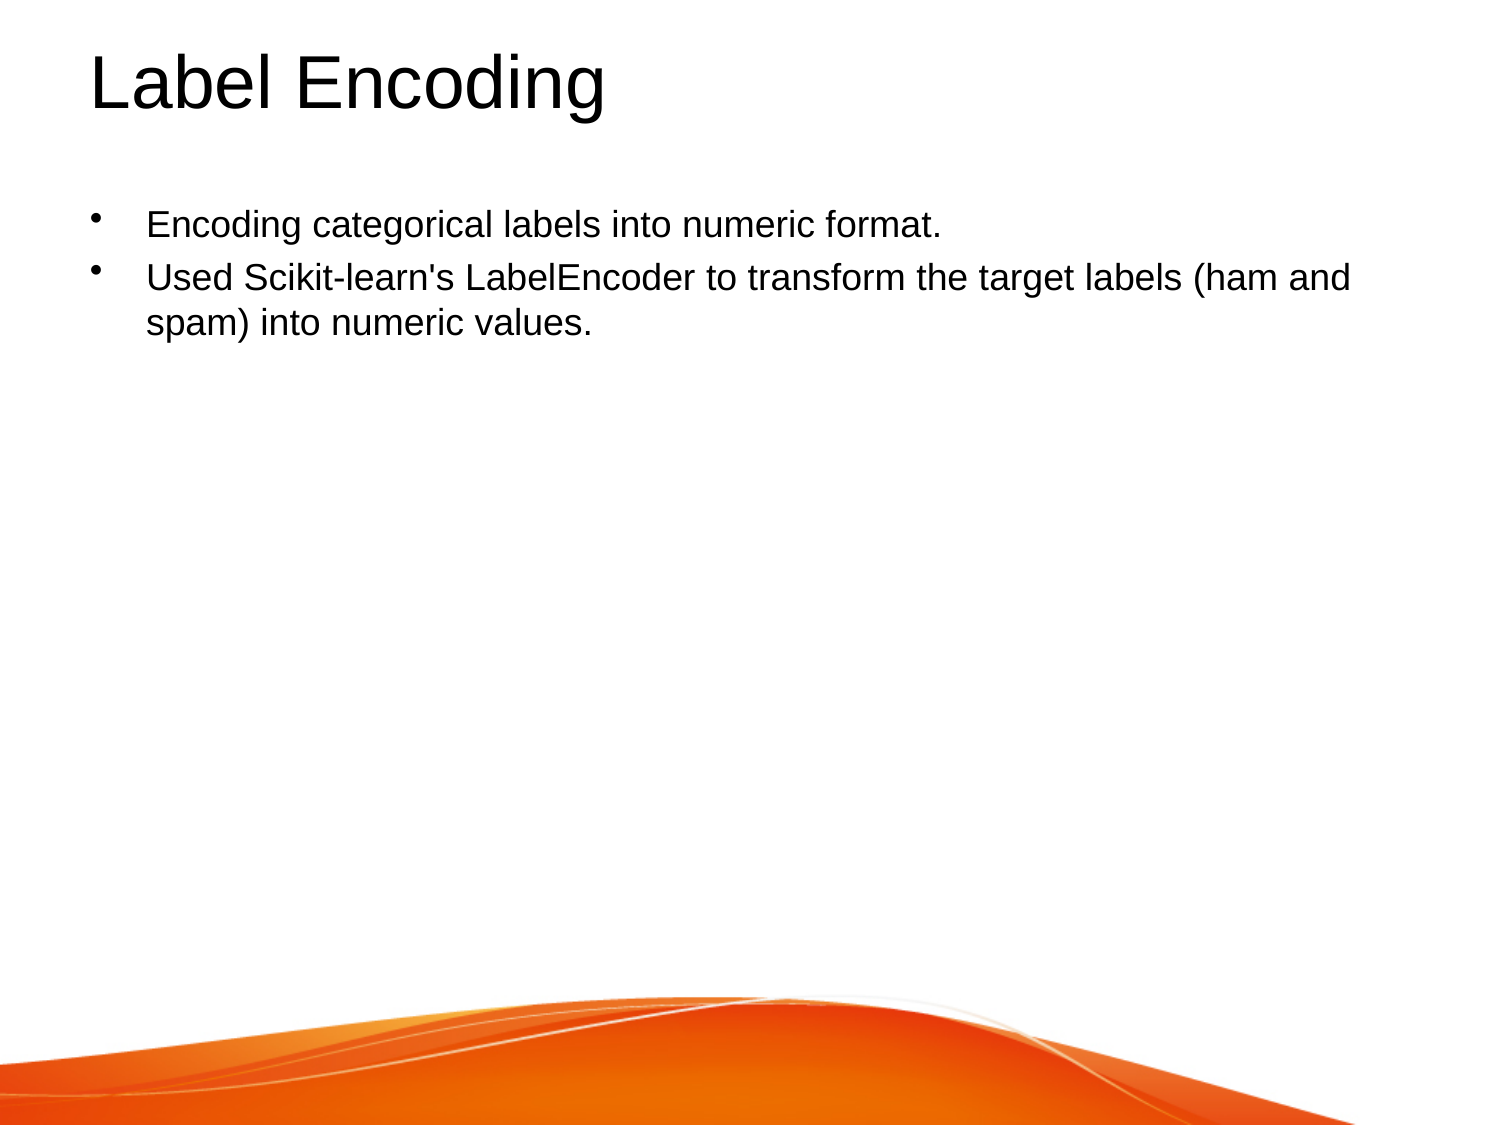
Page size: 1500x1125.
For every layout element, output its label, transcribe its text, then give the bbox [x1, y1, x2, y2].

list Encoding categorical labels into numeric format. Used Scikit-learn's LabelEncoder to transform the target labels (ham and spam) into numeric values. [74, 192, 1426, 1006]
title Label Encoding [74, 30, 1426, 127]
picture [0, 0, 1500, 1125]
